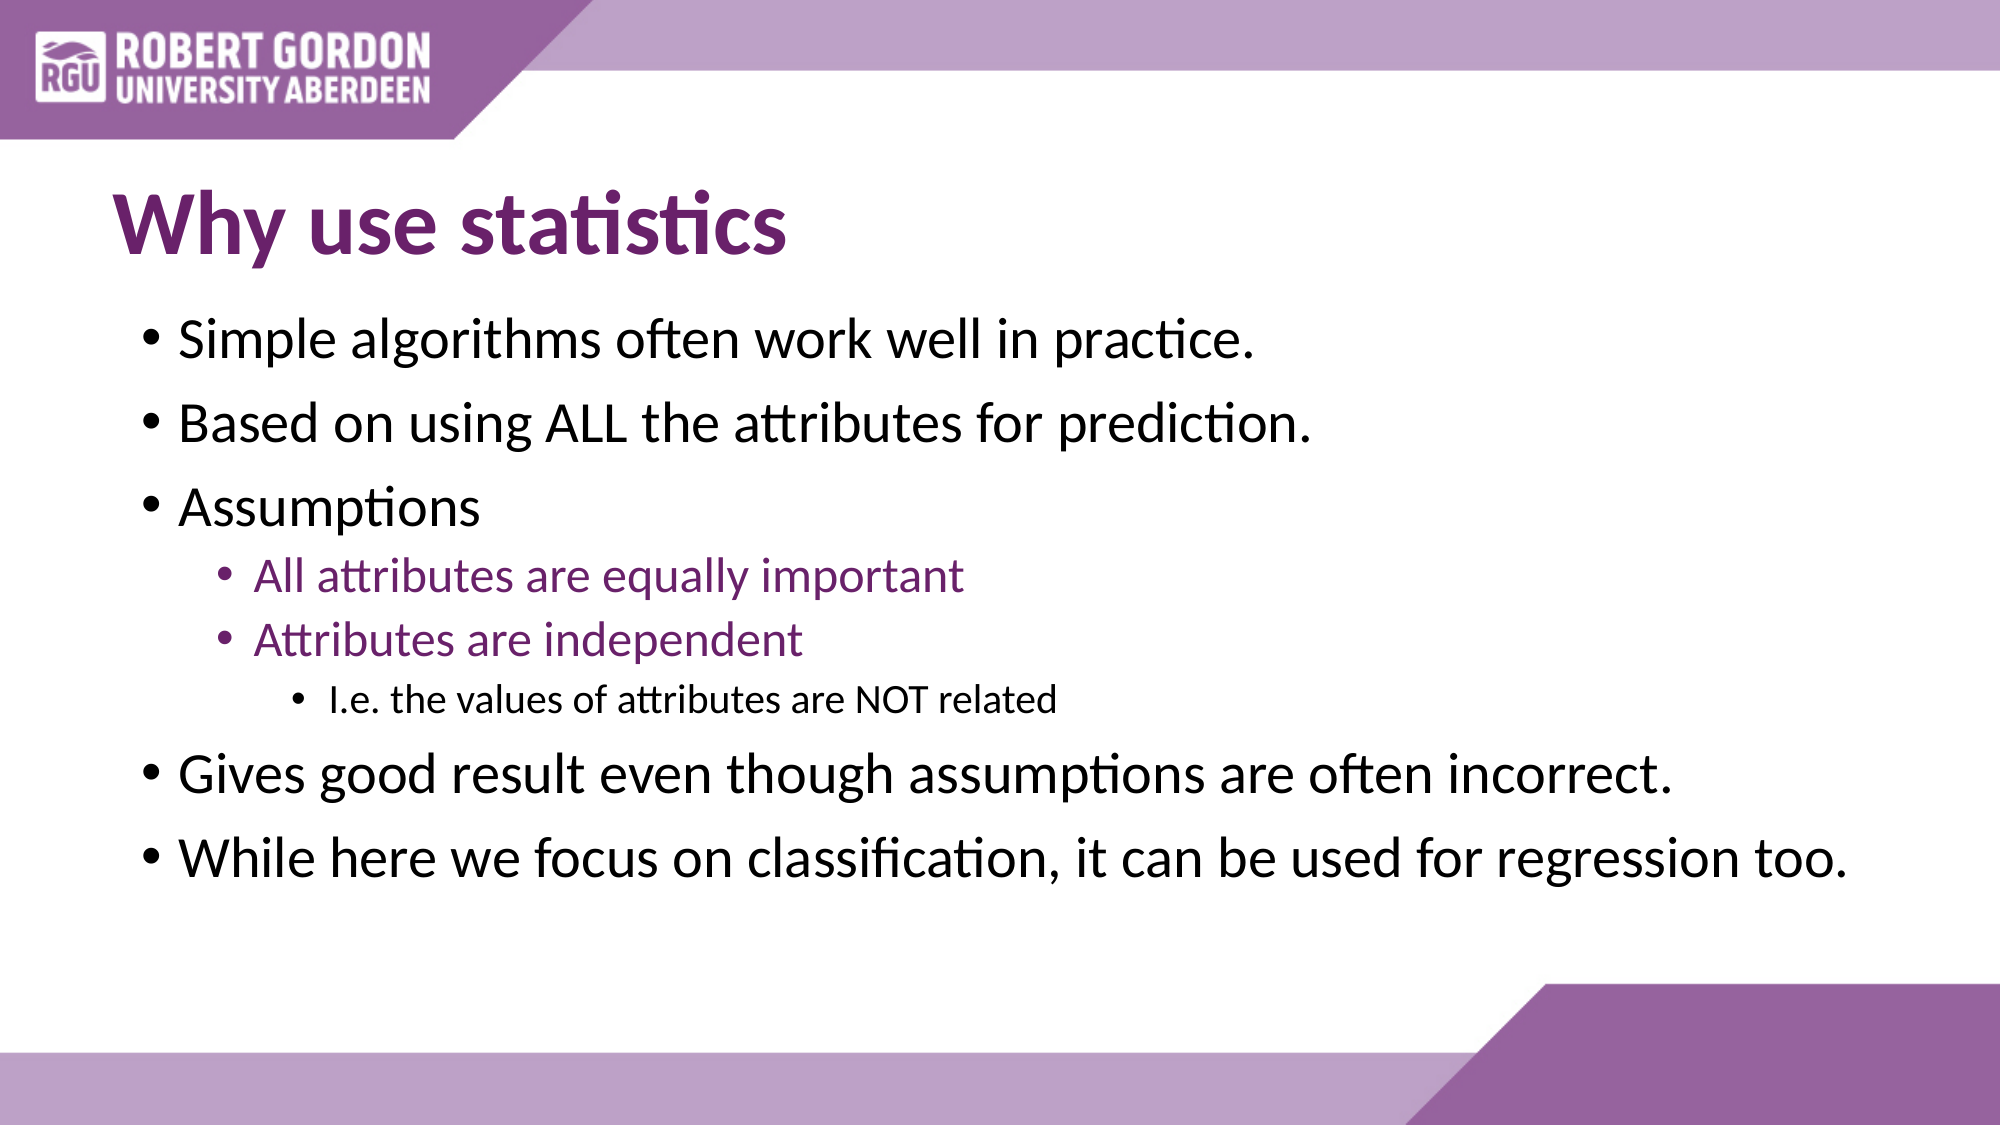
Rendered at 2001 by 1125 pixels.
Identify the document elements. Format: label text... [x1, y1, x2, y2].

list Simple algorithms often work well in practice. Based on using ALL the attributes for prediction. Assumptions All attributes are equally important Attributes are independent I.e. the values of attributes are NOT related Gives good result even though assumptions are often incorrect. While here we focus on classification, it can be used for regression too. [126, 300, 1939, 1052]
picture [0, 0, 2000, 1125]
title Why use statistics [97, 168, 1823, 293]
